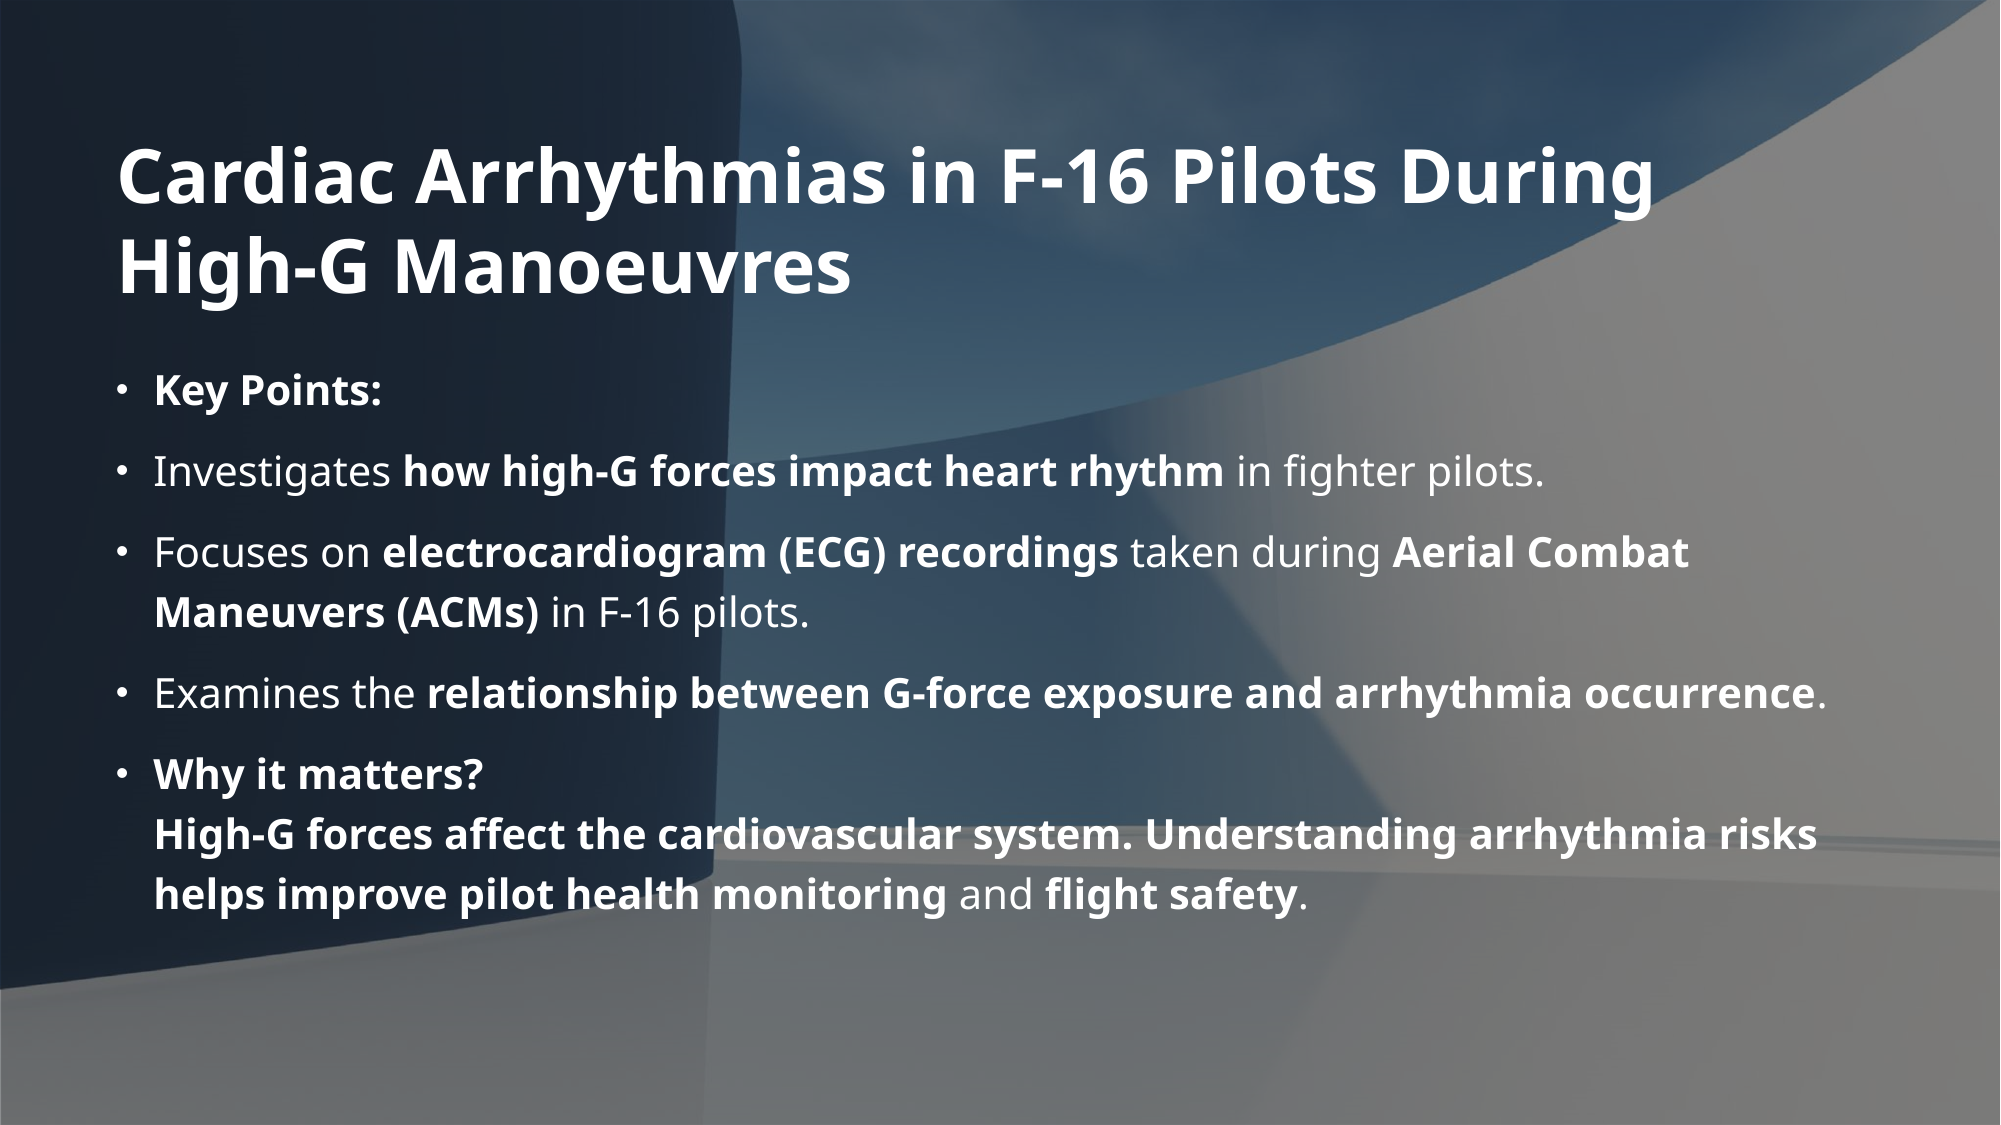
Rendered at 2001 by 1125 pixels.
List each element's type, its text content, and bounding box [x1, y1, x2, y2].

text_box Key Points: Investigates how high-G forces impact heart rhythm in fighter pilots. Focuses on electrocardiogram (ECG) recordings taken during Aerial Combat Maneuvers (ACMs) in F-16 pilots. Examines the relationship between G-force exposure and arrhythmia occurrence. Why it matters? High-G forces affect the cardiovascular system. Understanding arrhythmia risks helps improve pilot health monitoring and flight safety. [100, 346, 1864, 1084]
title Cardiac Arrhythmias in F-16 Pilots During High-G Manoeuvres [101, 121, 1865, 358]
text_box [0, 0, 2000, 1125]
